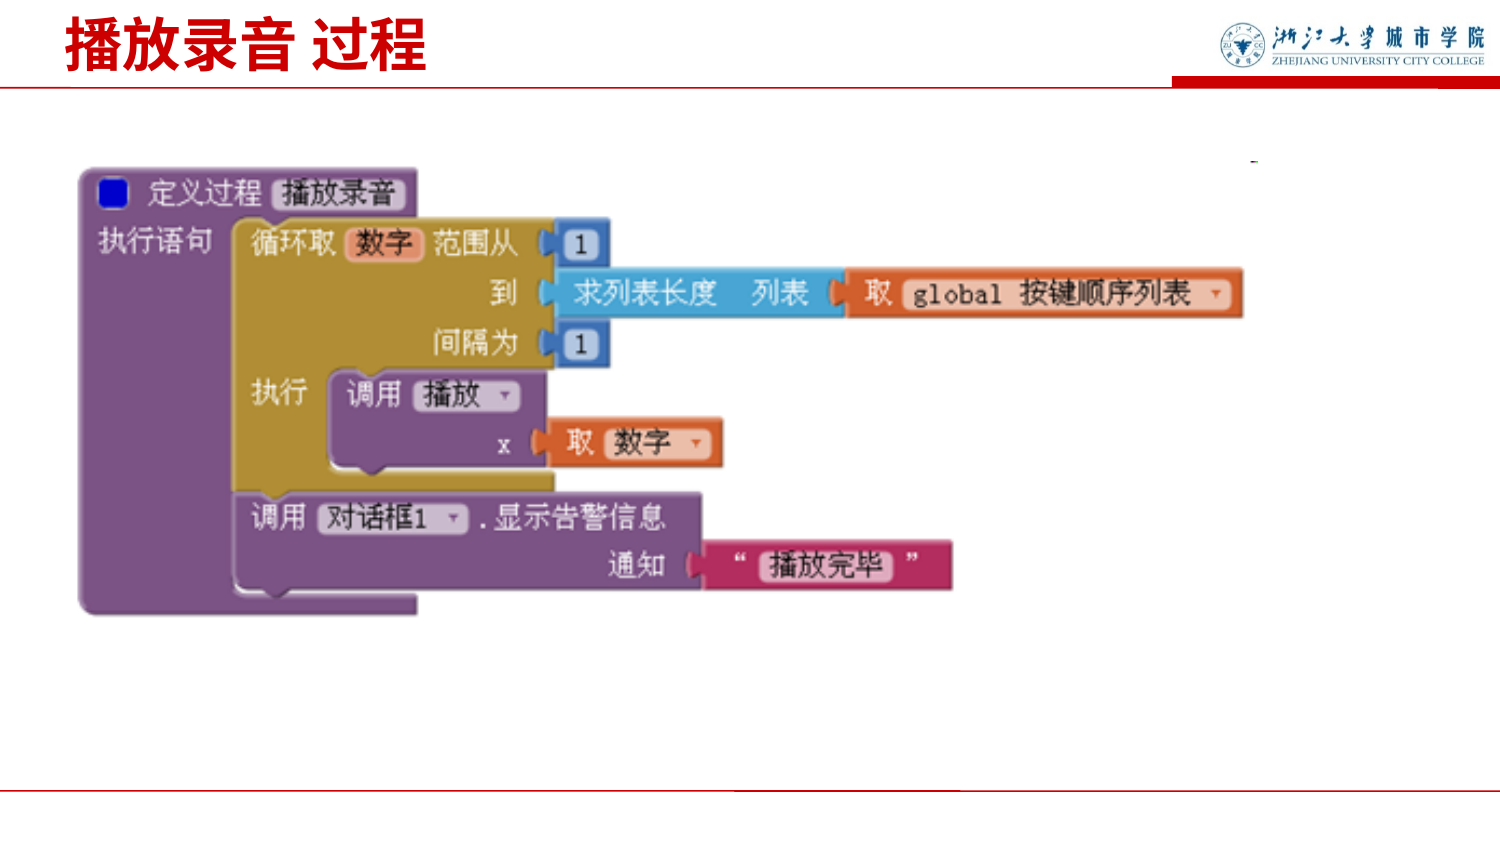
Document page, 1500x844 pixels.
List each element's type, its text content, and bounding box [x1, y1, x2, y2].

title 播放录音 过程 [49, 7, 1400, 80]
picture [1210, 5, 1497, 73]
picture [76, 161, 1258, 624]
